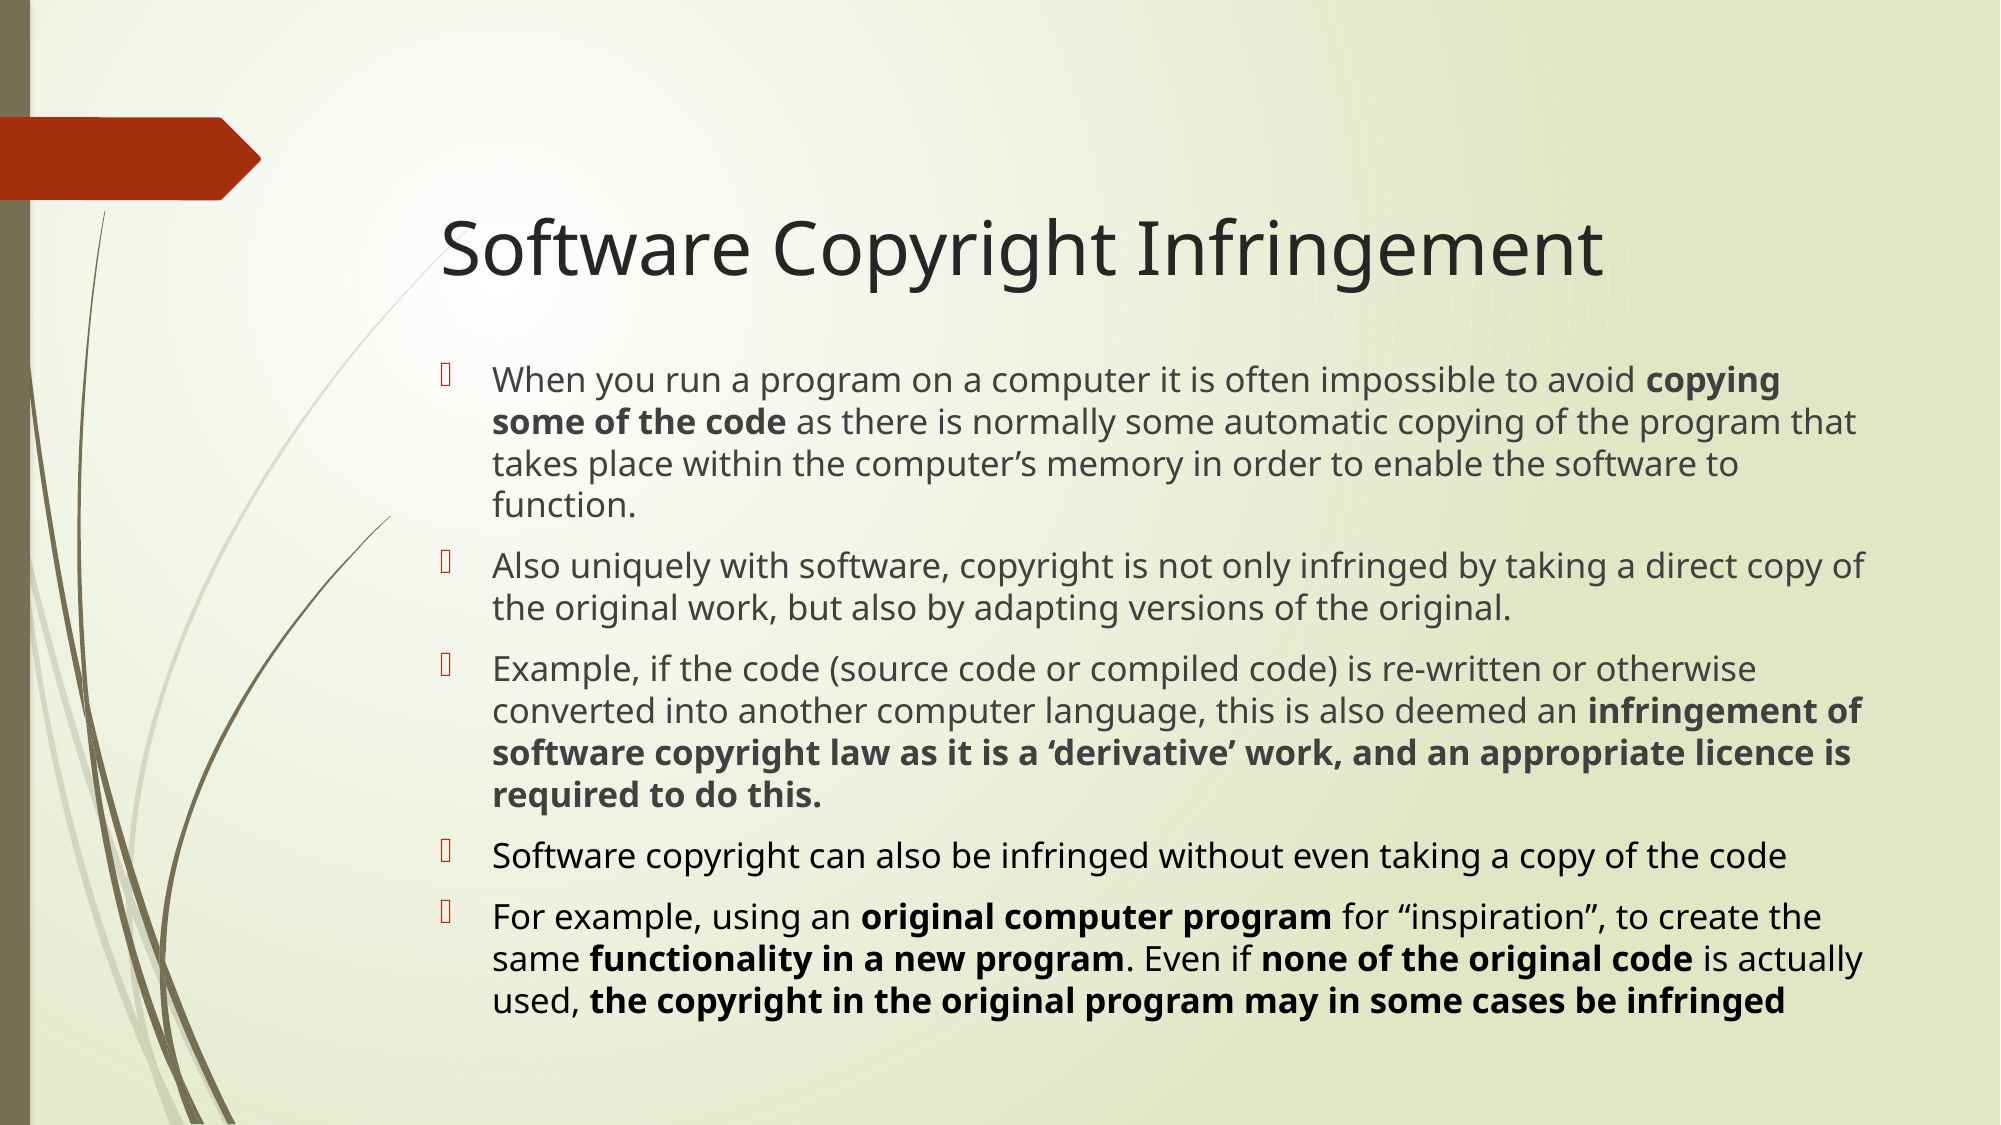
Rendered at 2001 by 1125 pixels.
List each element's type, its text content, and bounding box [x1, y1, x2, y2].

title Software Copyright Infringement [425, 102, 1888, 313]
list When you run a program on a computer it is often impossible to avoid copying some of the code as there is normally some automatic copying of the program that takes place within the computer’s memory in order to enable the software to function. Also uniquely with software, copyright is not only infringed by taking a direct copy of the original work, but also by adapting versions of the original. Example, if the code (source code or compiled code) is re-written or otherwise converted into another computer language, this is also deemed an infringement of software copyright law as it is a ‘derivative’ work, and an appropriate licence is required to do this. Software copyright can also be infringed without even taking a copy of the code For example, using an original computer program for “inspiration”, to create the same functionality in a new program. Even if none of the original code is actually used, the copyright in the original program may in some cases be infringed [424, 350, 1888, 1062]
